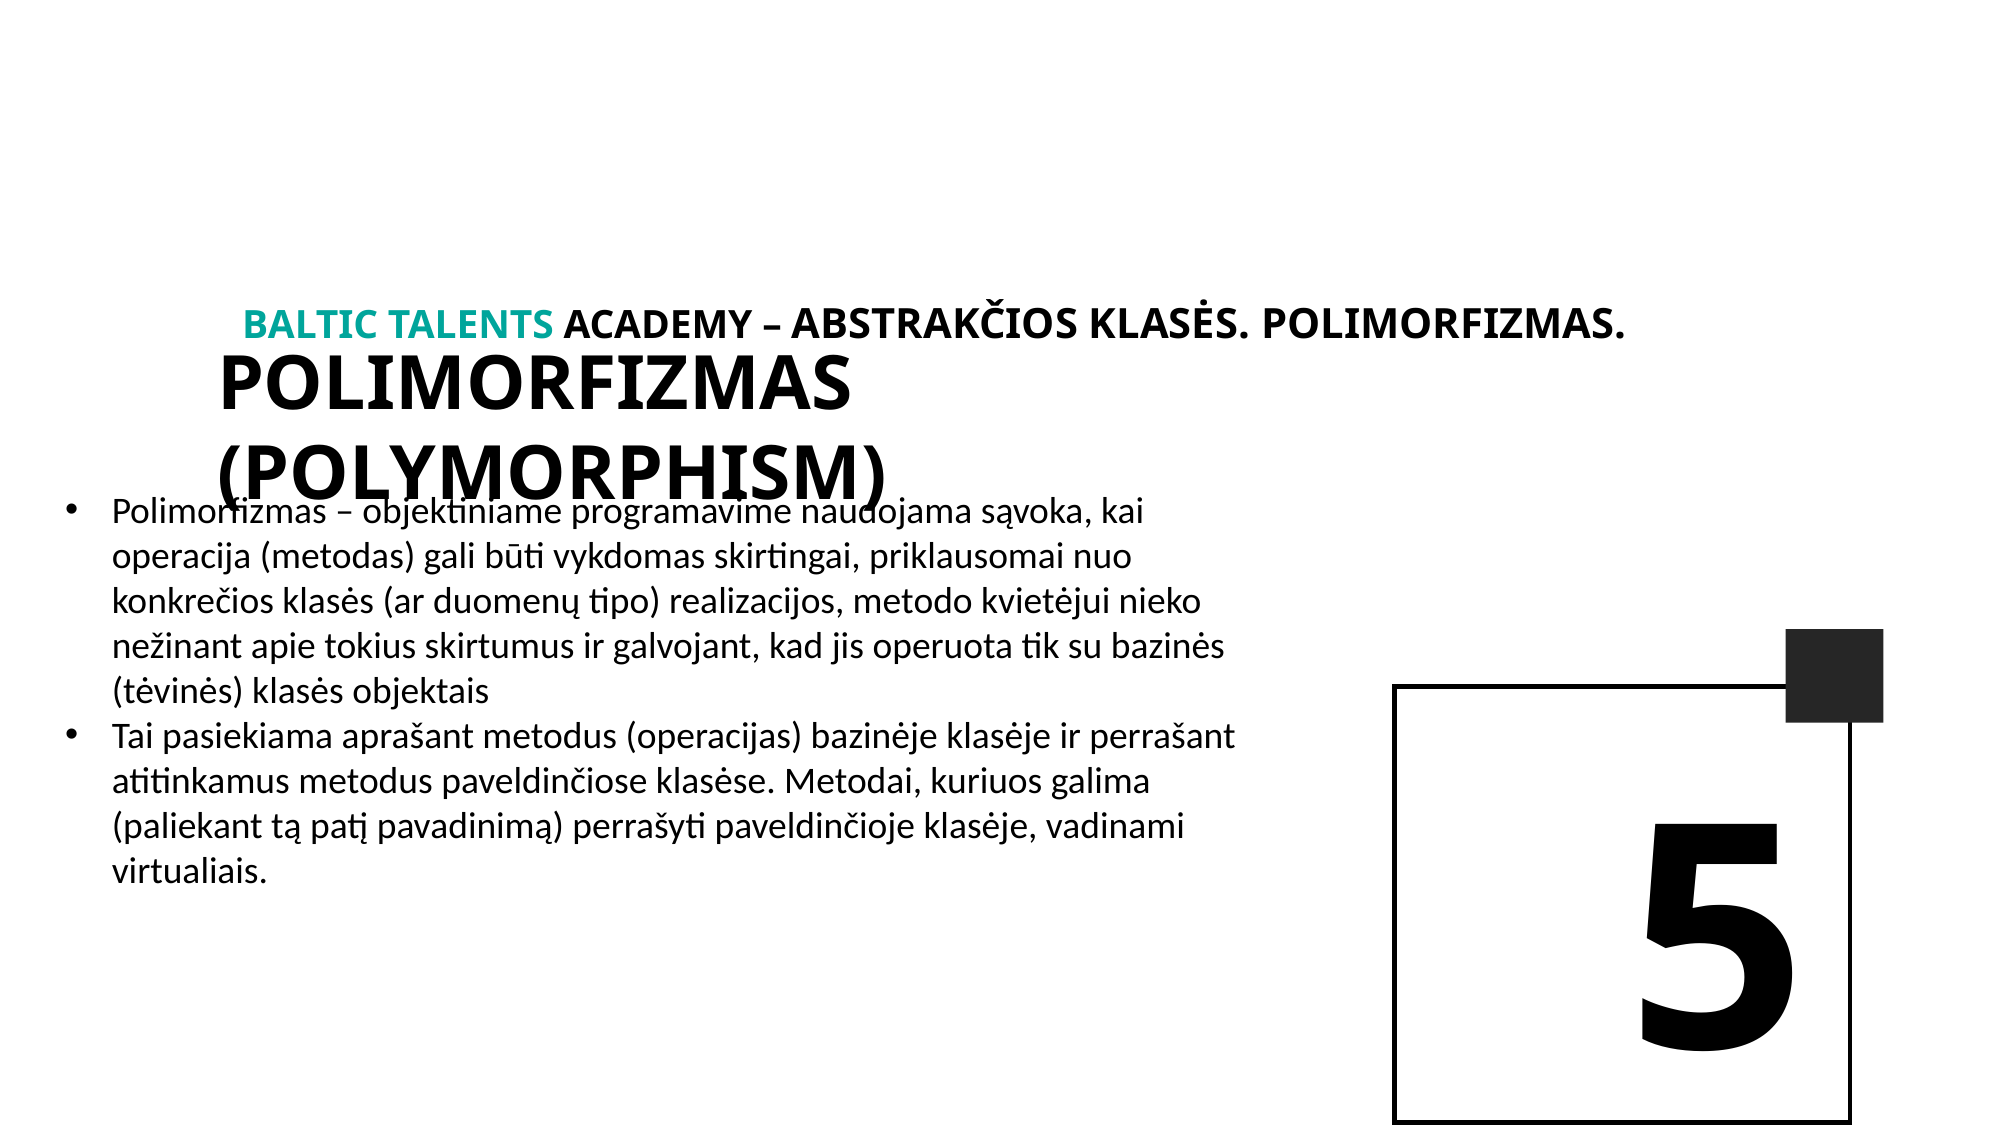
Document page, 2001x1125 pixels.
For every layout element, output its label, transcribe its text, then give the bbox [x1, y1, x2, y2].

text_box POLIMORFIZMAS (POLYMORPHISM) [197, 324, 1395, 543]
text_box Polimorfizmas – objektiniame programavime naudojama sąvoka, kai operacija (metodas) gali būti vykdomas skirtingai, priklausomai nuo konkrečios klasės (ar duomenų tipo) realizacijos, metodo kvietėjui nieko nežinant apie tokius skirtumus ir galvojant, kad jis operuota tik su bazinės (tėvinės) klasės objektais Tai pasiekiama aprašant metodus (operacijas) bazinėje klasėje ir perrašant atitinkamus metodus paveldinčiose klasėse. Metodai, kuriuos galima (paliekant tą patį pavadinimą) perrašyti paveldinčioje klasėje, vadinami virtualiais. [55, 480, 1275, 936]
text_box [1784, 628, 1884, 724]
text_box 5 [1254, 729, 1817, 1125]
text_box BALTIc TALENTs AcADEMy – Abstrakčios klasės. Polimorfizmas. [222, 286, 1703, 505]
text_box [1393, 685, 1851, 1124]
